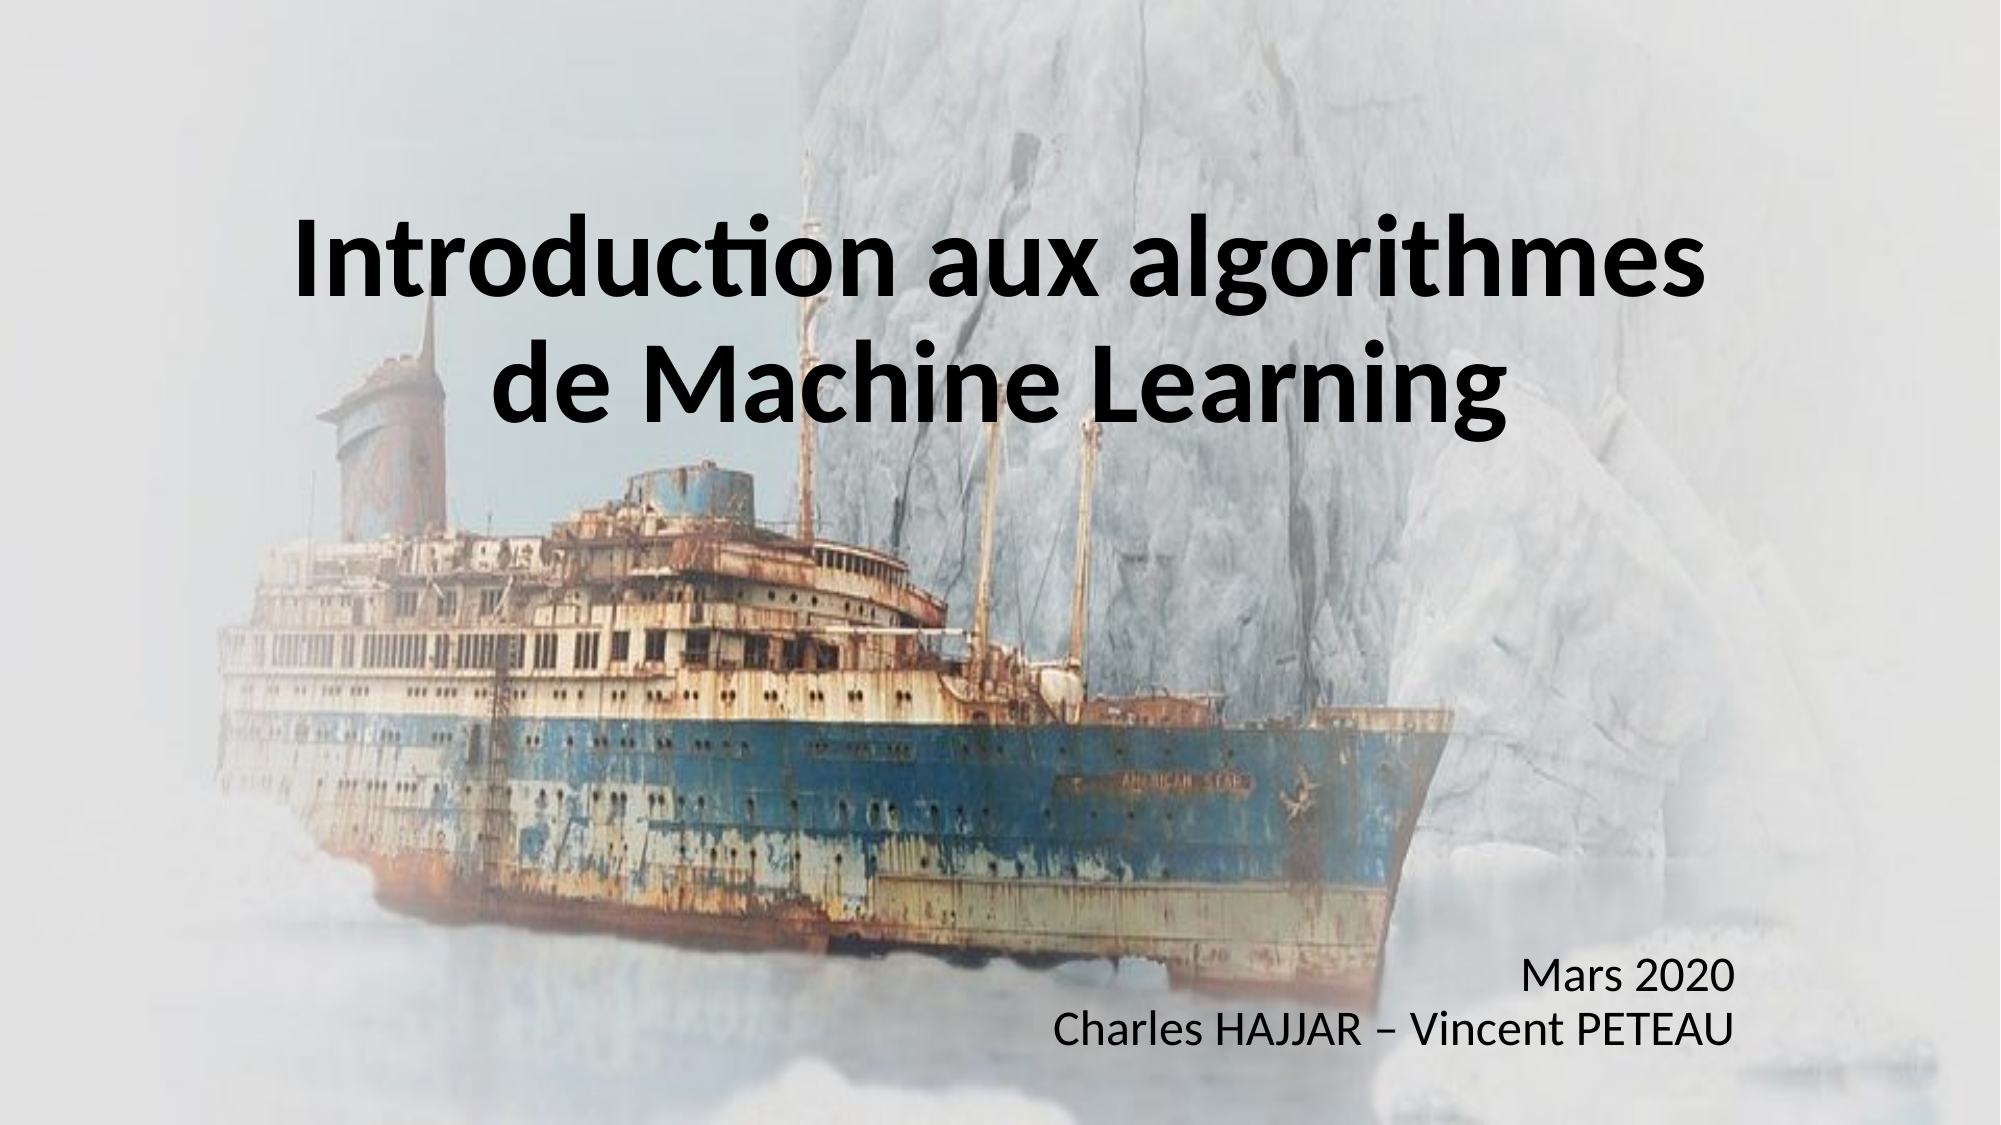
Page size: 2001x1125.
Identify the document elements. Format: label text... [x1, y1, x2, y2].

text_box Mars 2020 Charles HAJJAR – Vincent PETEAU [249, 940, 1750, 1089]
picture [0, 0, 2001, 1125]
text_box Introduction aux algorithmes de Machine Learning [249, 184, 1750, 456]
